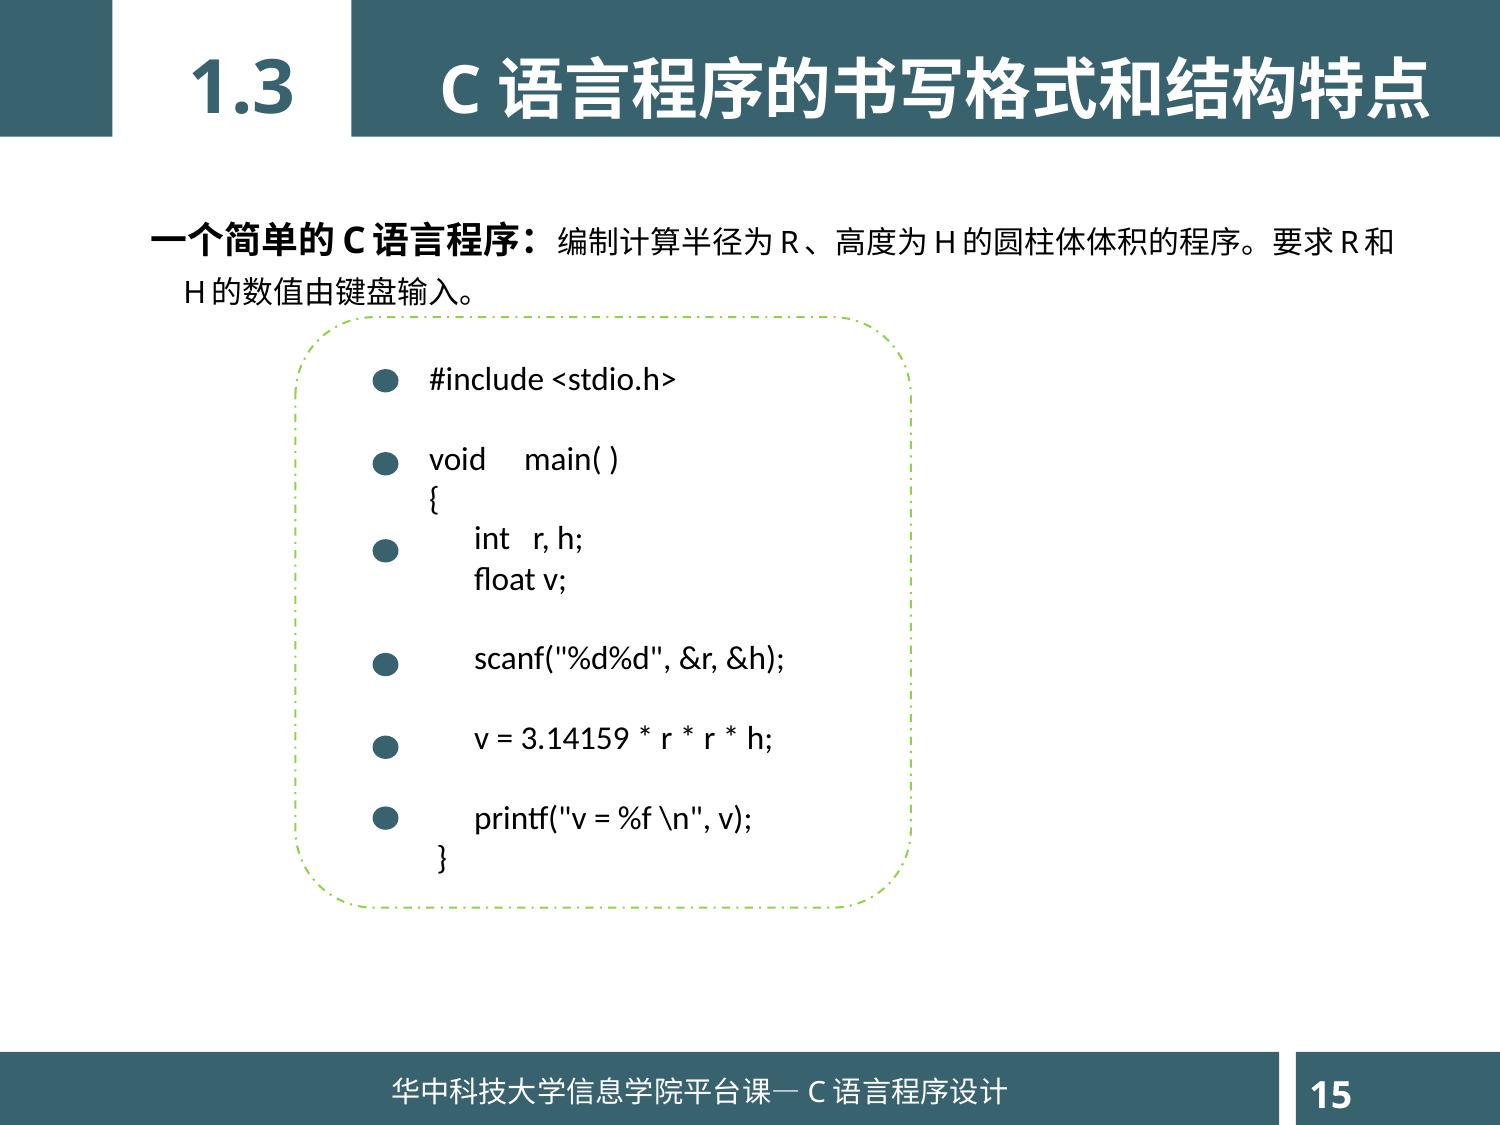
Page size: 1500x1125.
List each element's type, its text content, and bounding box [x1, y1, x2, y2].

text_box [371, 805, 400, 831]
title C语言程序的书写格式和结构特点 [371, 47, 1500, 138]
text_box [295, 317, 911, 908]
text_box [371, 651, 400, 678]
text_box [371, 538, 400, 564]
text_box [371, 734, 400, 760]
text_box [371, 368, 398, 394]
text_box #include <stdio.h> void main( ) { int r, h; float v; scanf("%d%d", &r, &h); v = 3.14159 * r * r * h; printf("v = %f \n", v); } [395, 330, 880, 903]
text_box 一个简单的C语言程序：编制计算半径为R、高度为H的圆柱体体积的程序。要求R和H的数值由键盘输入。 [135, 196, 1413, 318]
text_box [371, 451, 400, 477]
text_box 1.3 [135, 30, 349, 136]
